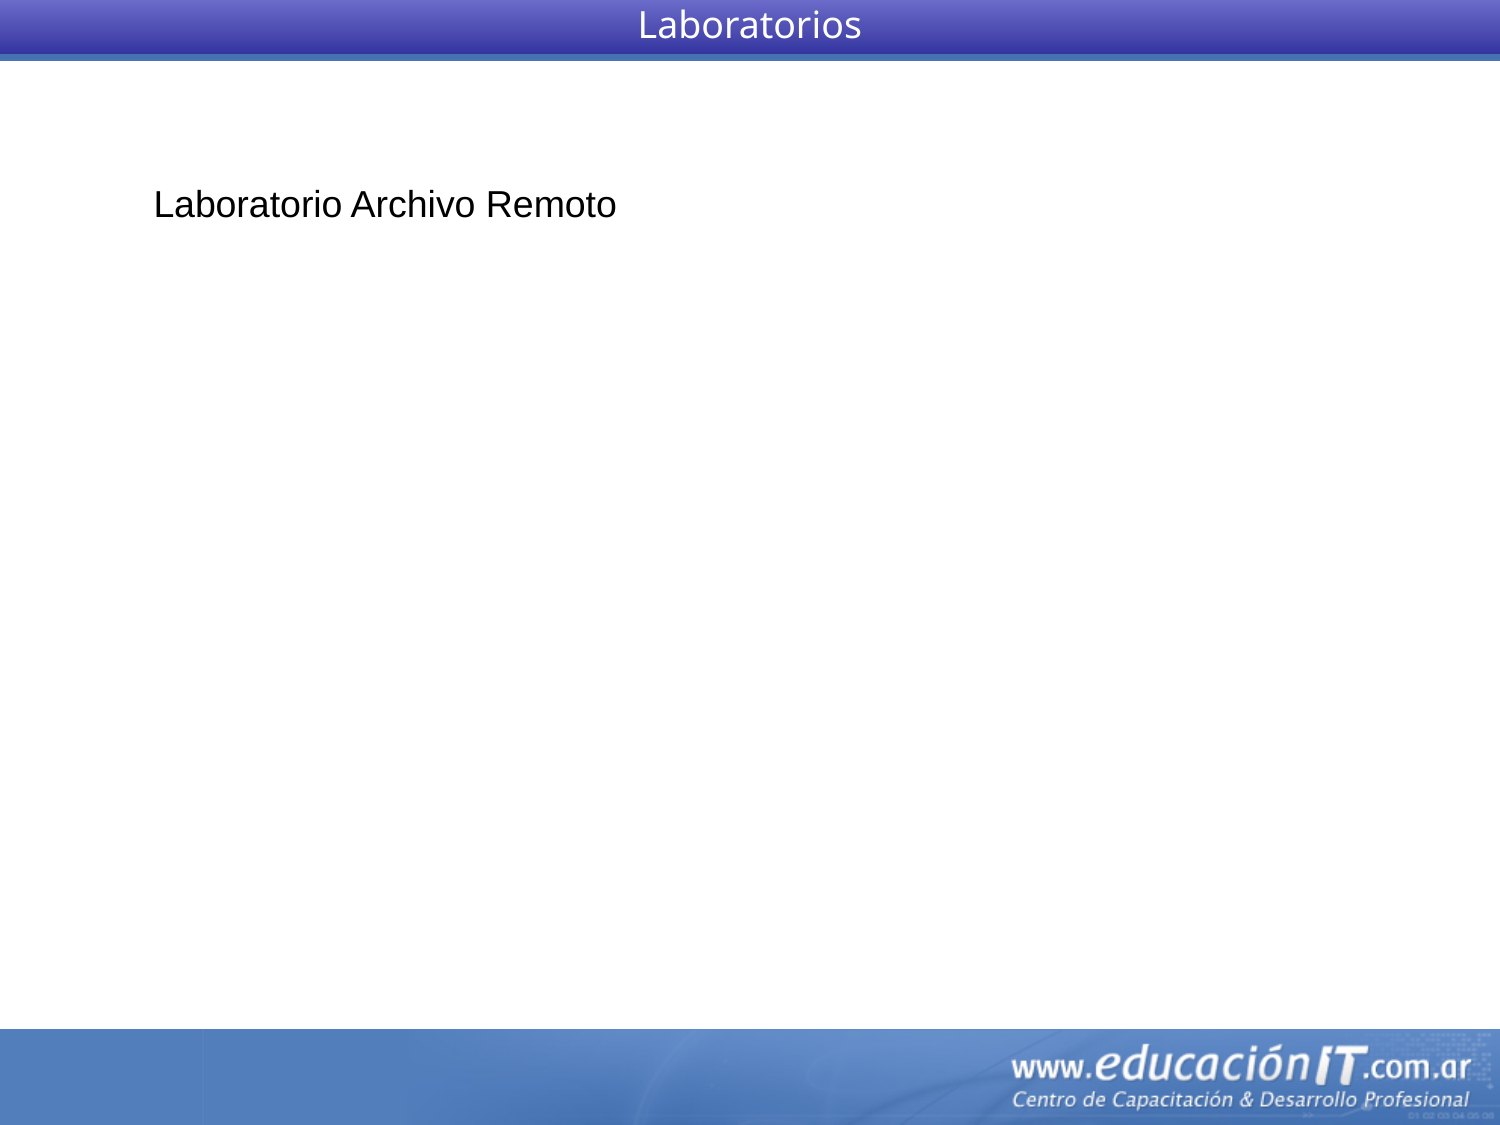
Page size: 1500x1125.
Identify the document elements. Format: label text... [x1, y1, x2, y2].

picture [0, 1029, 1500, 1125]
text_box Laboratorios [0, 0, 1500, 54]
text_box Laboratorio Archivo Remoto [138, 172, 633, 233]
picture [0, 54, 1500, 61]
